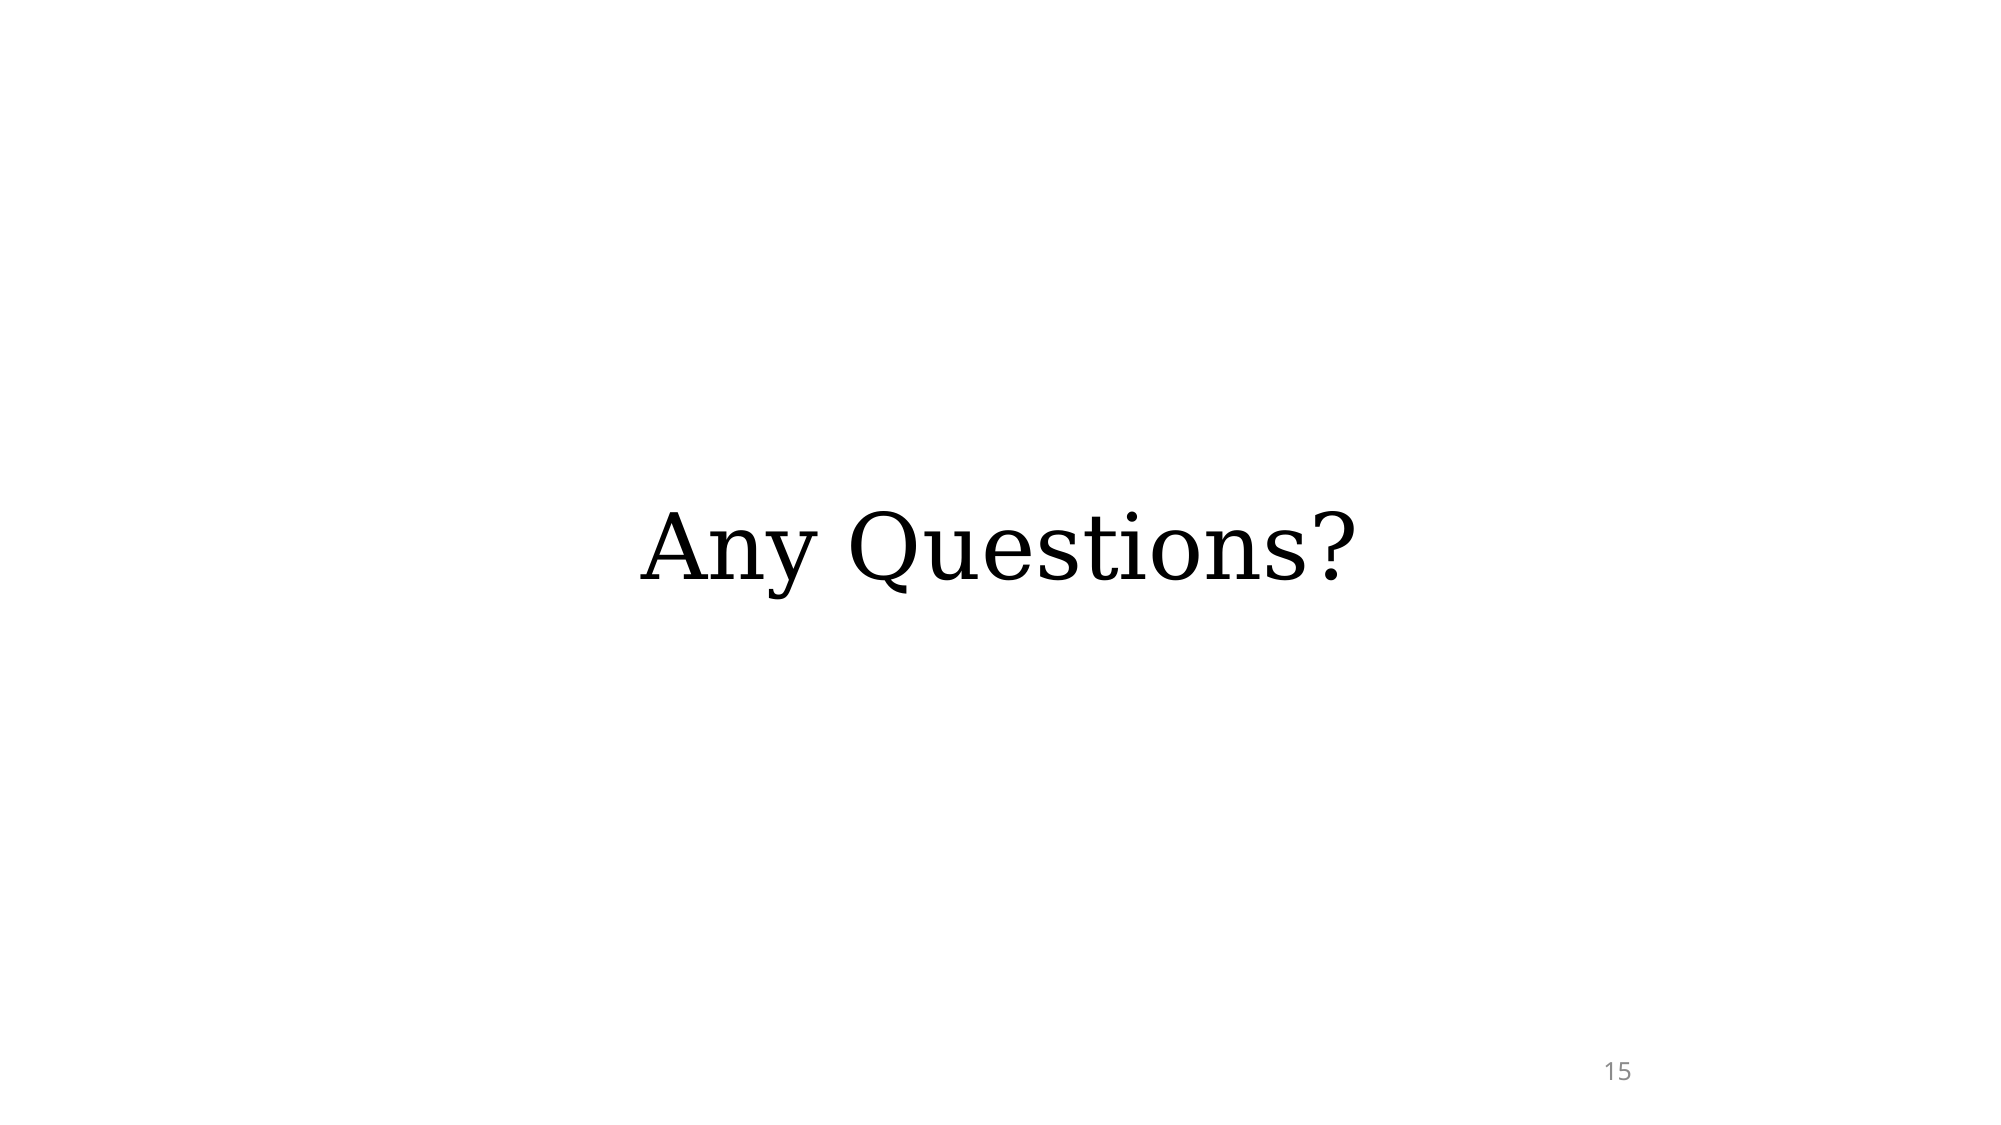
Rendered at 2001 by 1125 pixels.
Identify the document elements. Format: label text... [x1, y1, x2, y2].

title Any Questions? [353, 407, 1647, 625]
slide_number 15 [1309, 1042, 1647, 1103]
